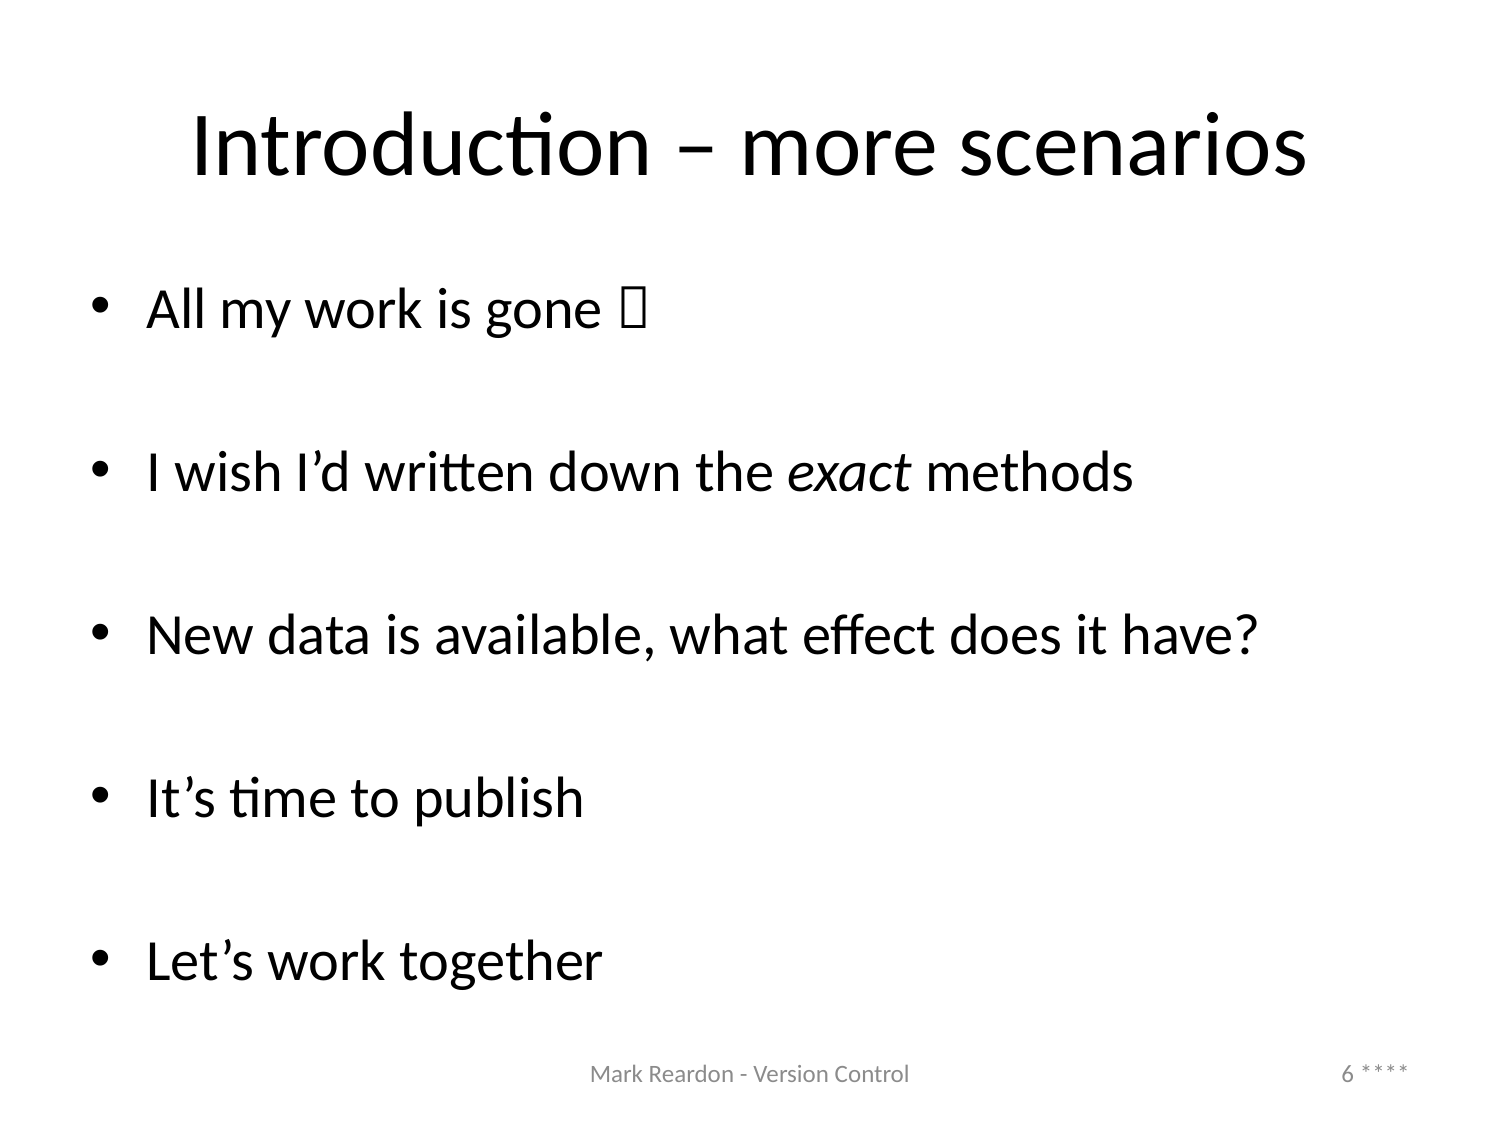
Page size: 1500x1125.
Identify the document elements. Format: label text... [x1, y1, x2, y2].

title Introduction – more scenarios [75, 45, 1425, 233]
slide_number 6 **** [1074, 1042, 1425, 1103]
footer Mark Reardon - Version Control [512, 1042, 988, 1103]
list All my work is gone  I wish I’d written down the exact methods New data is available, what effect does it have? It’s time to publish Let’s work together [75, 262, 1425, 1005]
